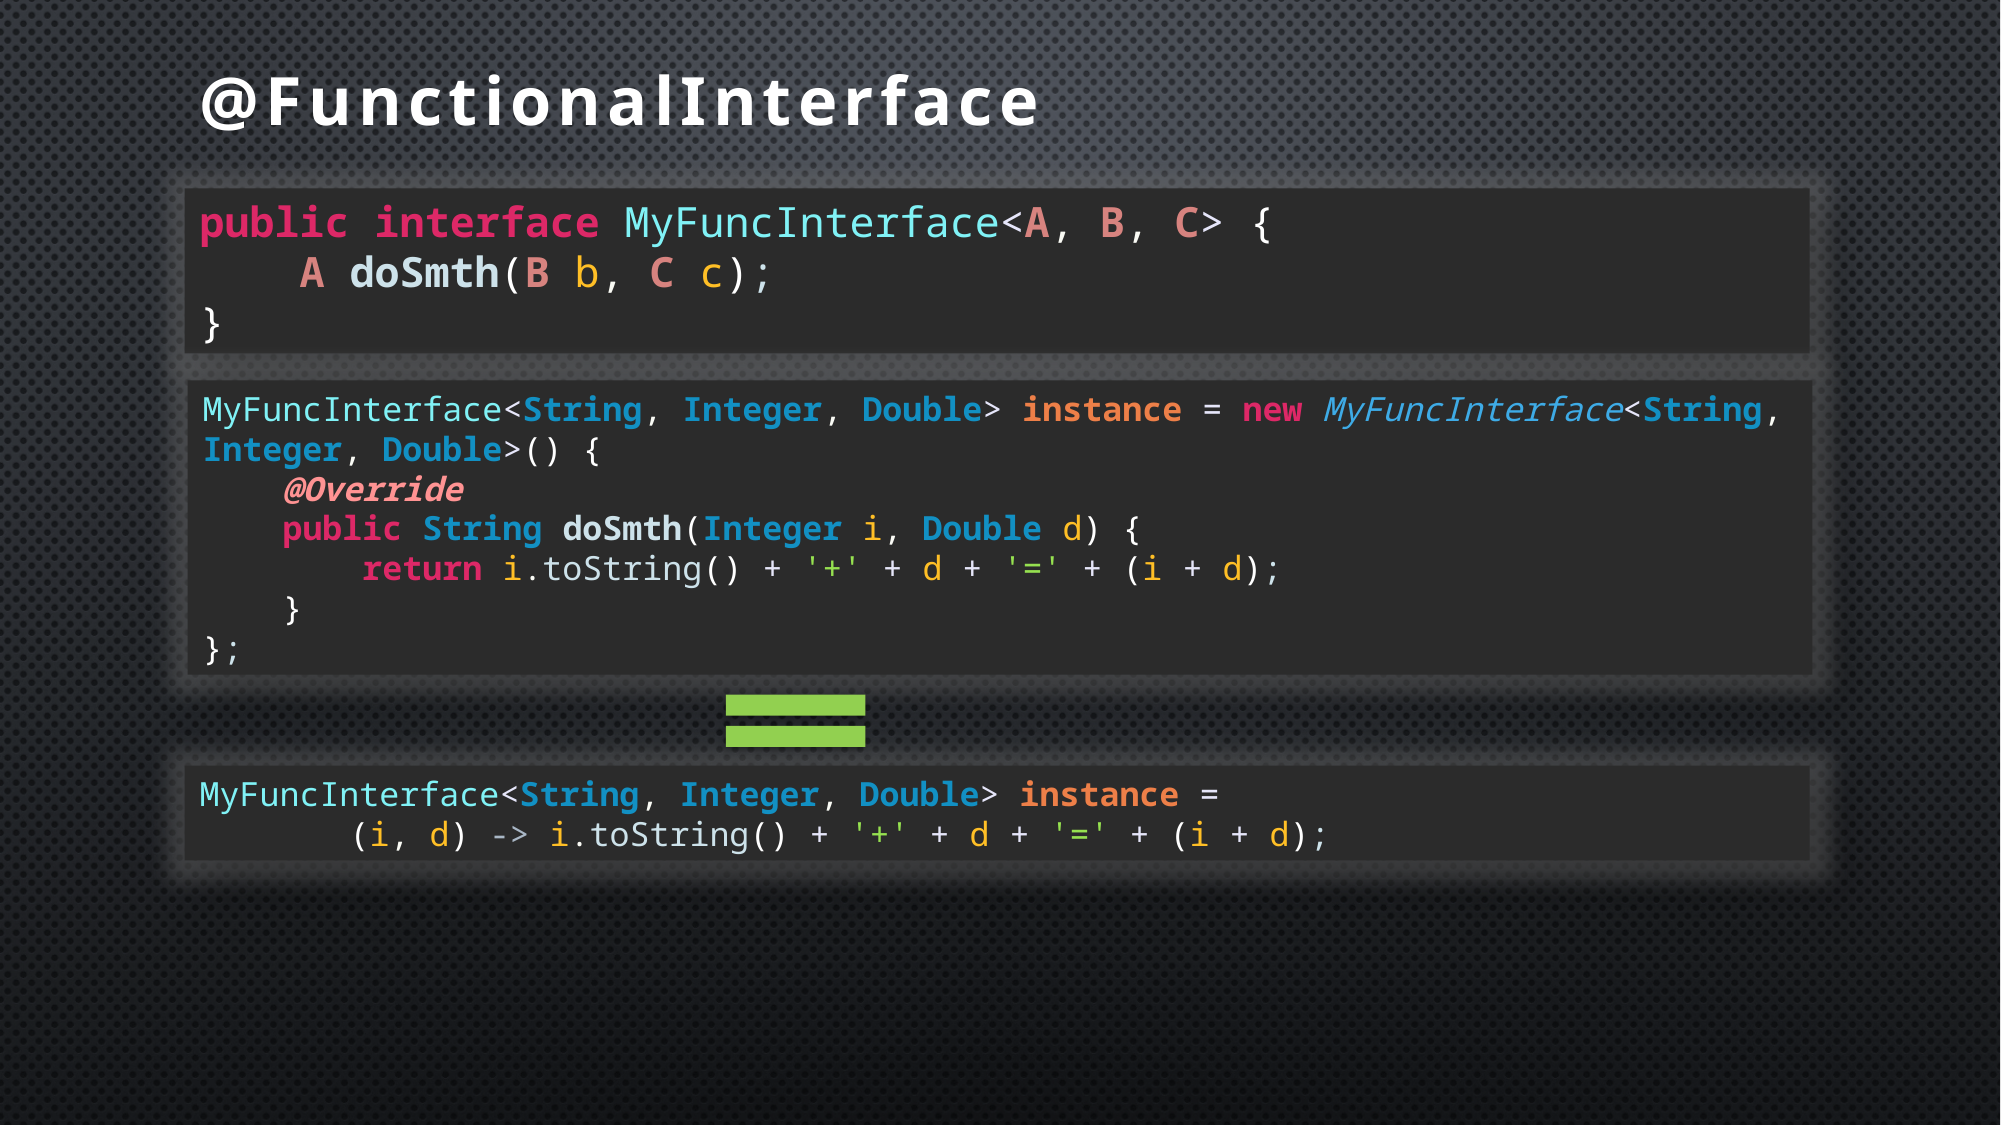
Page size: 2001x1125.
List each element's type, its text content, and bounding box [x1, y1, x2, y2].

text_box MyFuncInterface<String, Integer, Double> instance = (i, d) -> i.toString() + '+' + d + '=' + (i + d); [184, 765, 1810, 861]
title @FunctionalInterface [184, 9, 1810, 160]
text_box MyFuncInterface<String, Integer, Double> instance = new MyFuncInterface<String, Integer, Double>() { @Override public String doSmth(Integer i, Double d) { return i.toString() + '+' + d + '=' + (i + d); } }; [187, 380, 1813, 675]
text_box [724, 693, 867, 717]
text_box public interface MyFuncInterface<A, B, C> { A doSmth(B b, C c); } [184, 188, 1810, 352]
text_box [724, 724, 867, 748]
